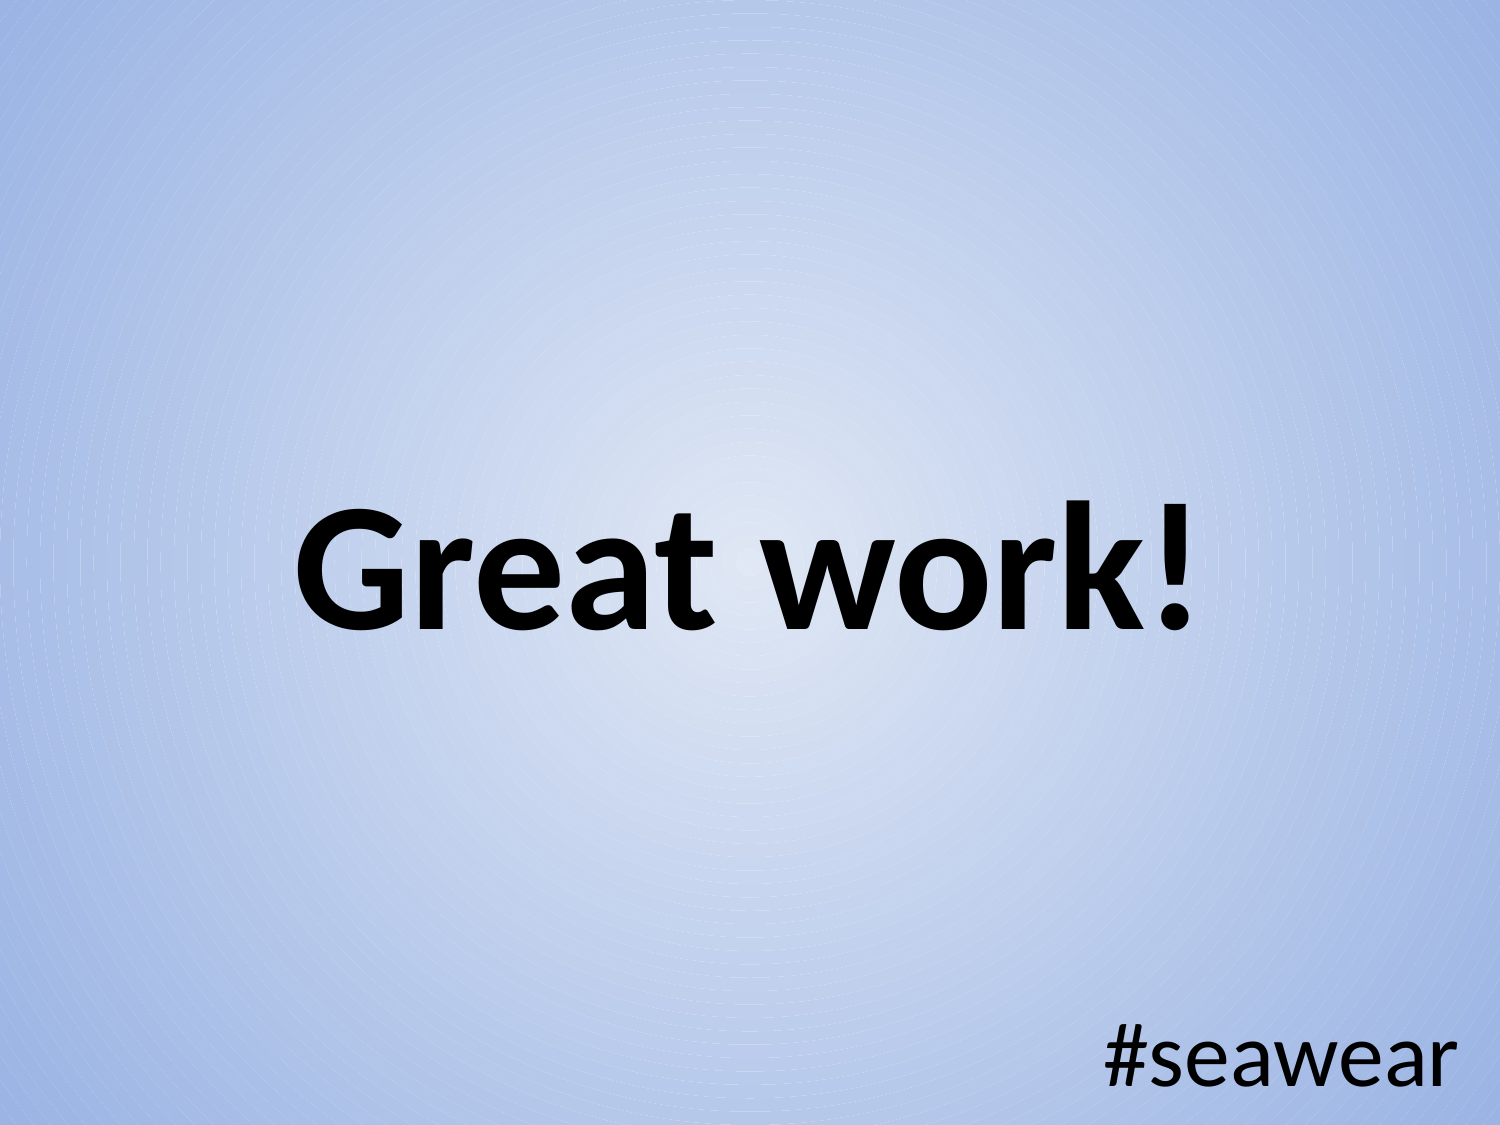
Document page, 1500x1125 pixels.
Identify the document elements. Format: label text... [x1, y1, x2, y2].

title Great work! [0, 312, 1500, 800]
text_box #seawear [937, 987, 1475, 1113]
